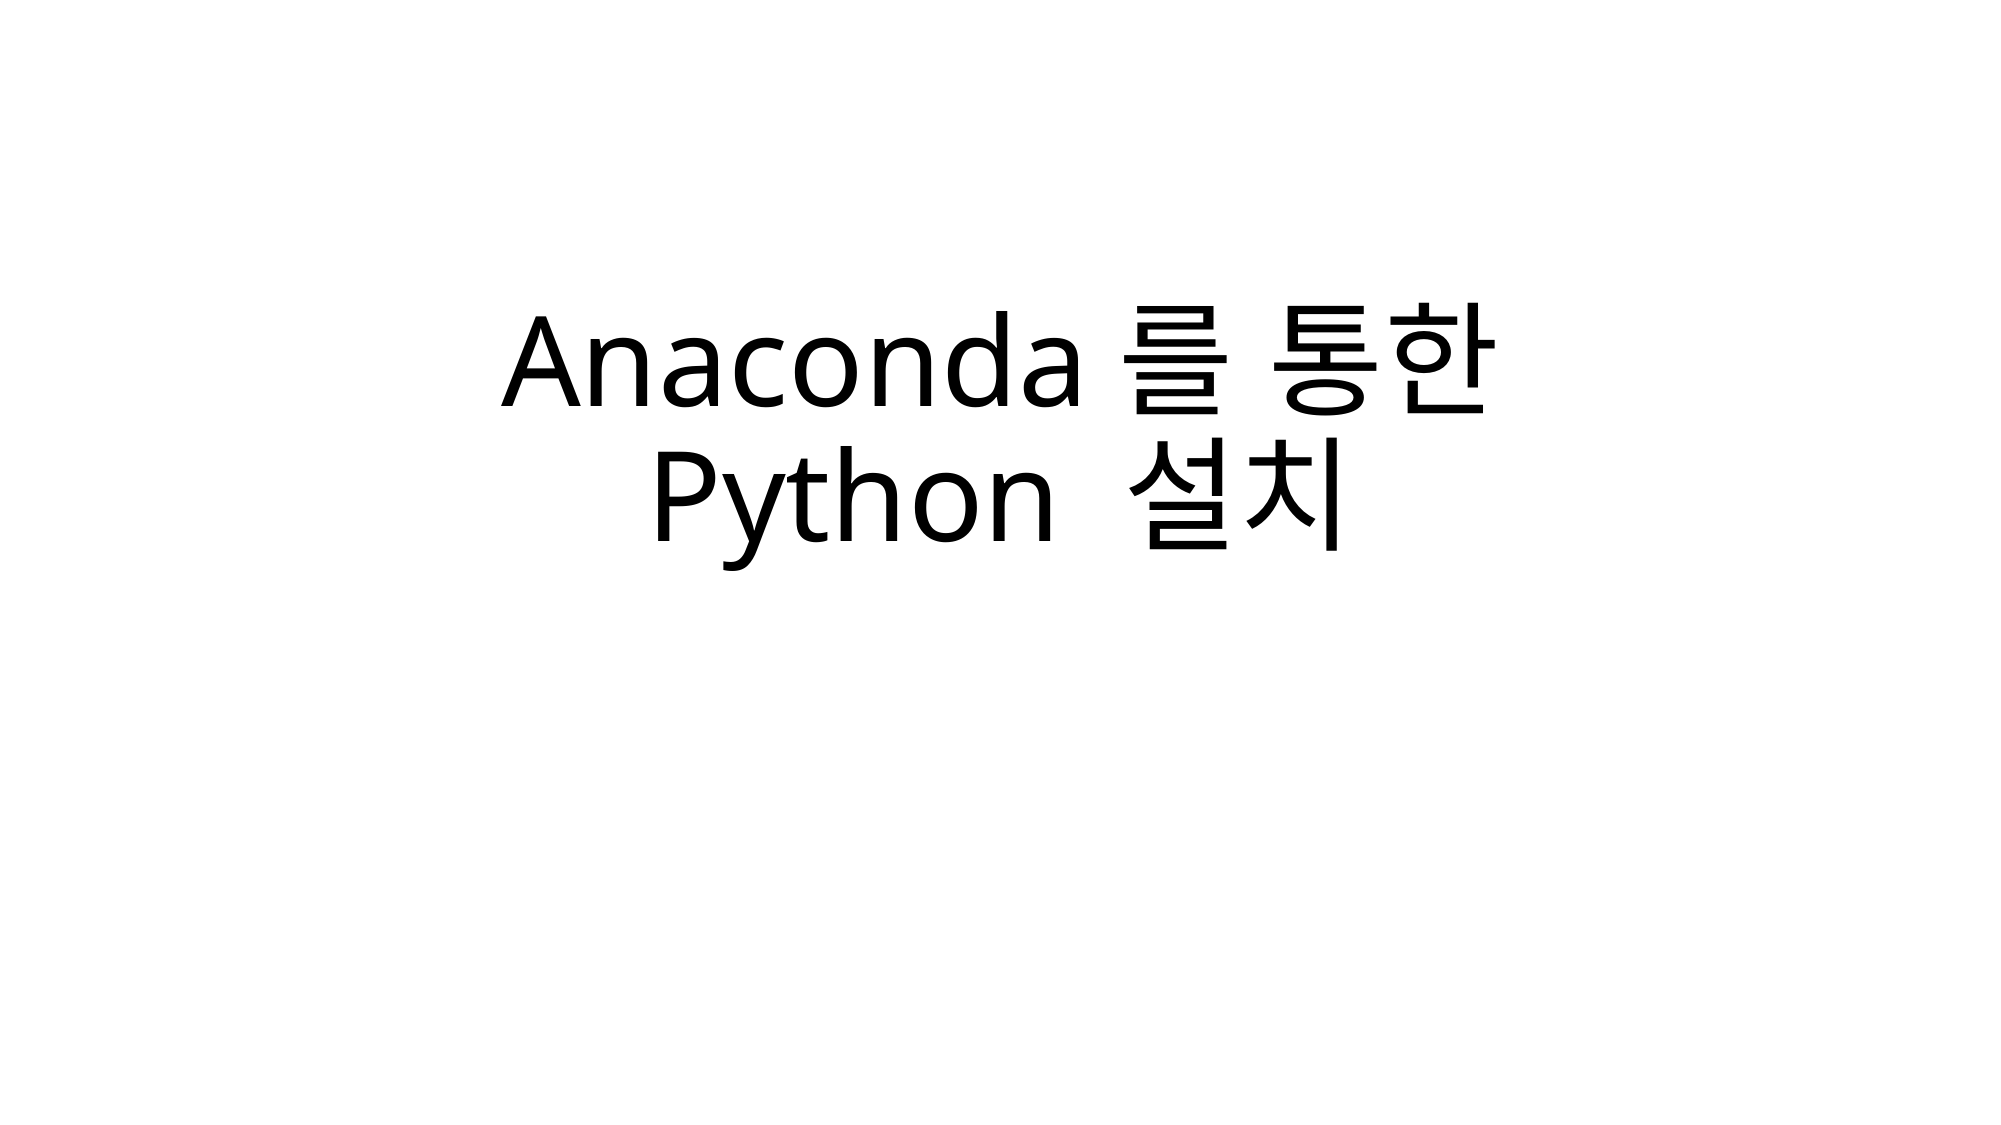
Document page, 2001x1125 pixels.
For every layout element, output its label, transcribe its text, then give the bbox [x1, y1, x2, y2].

title Anaconda를 통한 Python 설치 [249, 184, 1750, 576]
